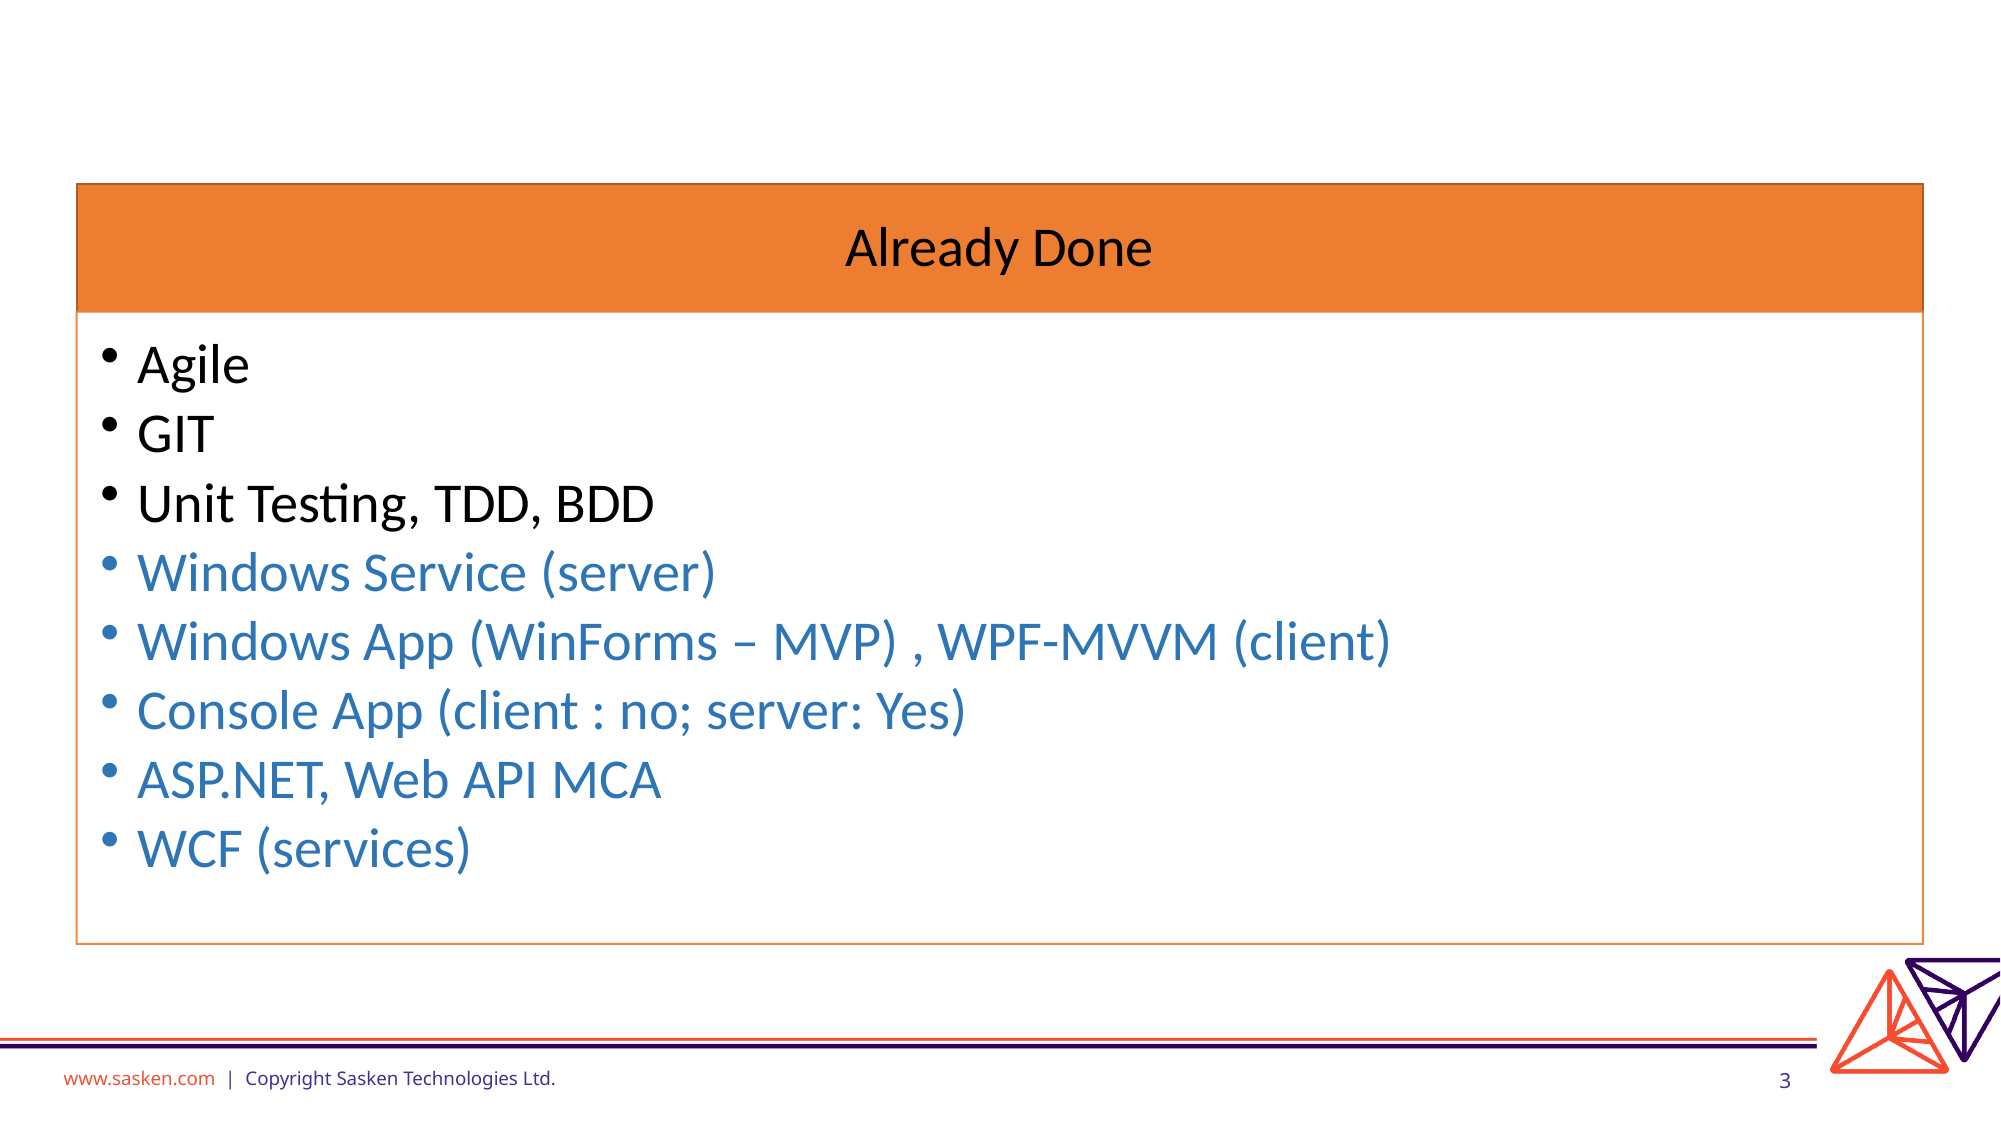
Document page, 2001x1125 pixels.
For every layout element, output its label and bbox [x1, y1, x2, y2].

picture [0, 954, 2001, 1076]
text_box [76, 175, 1923, 953]
